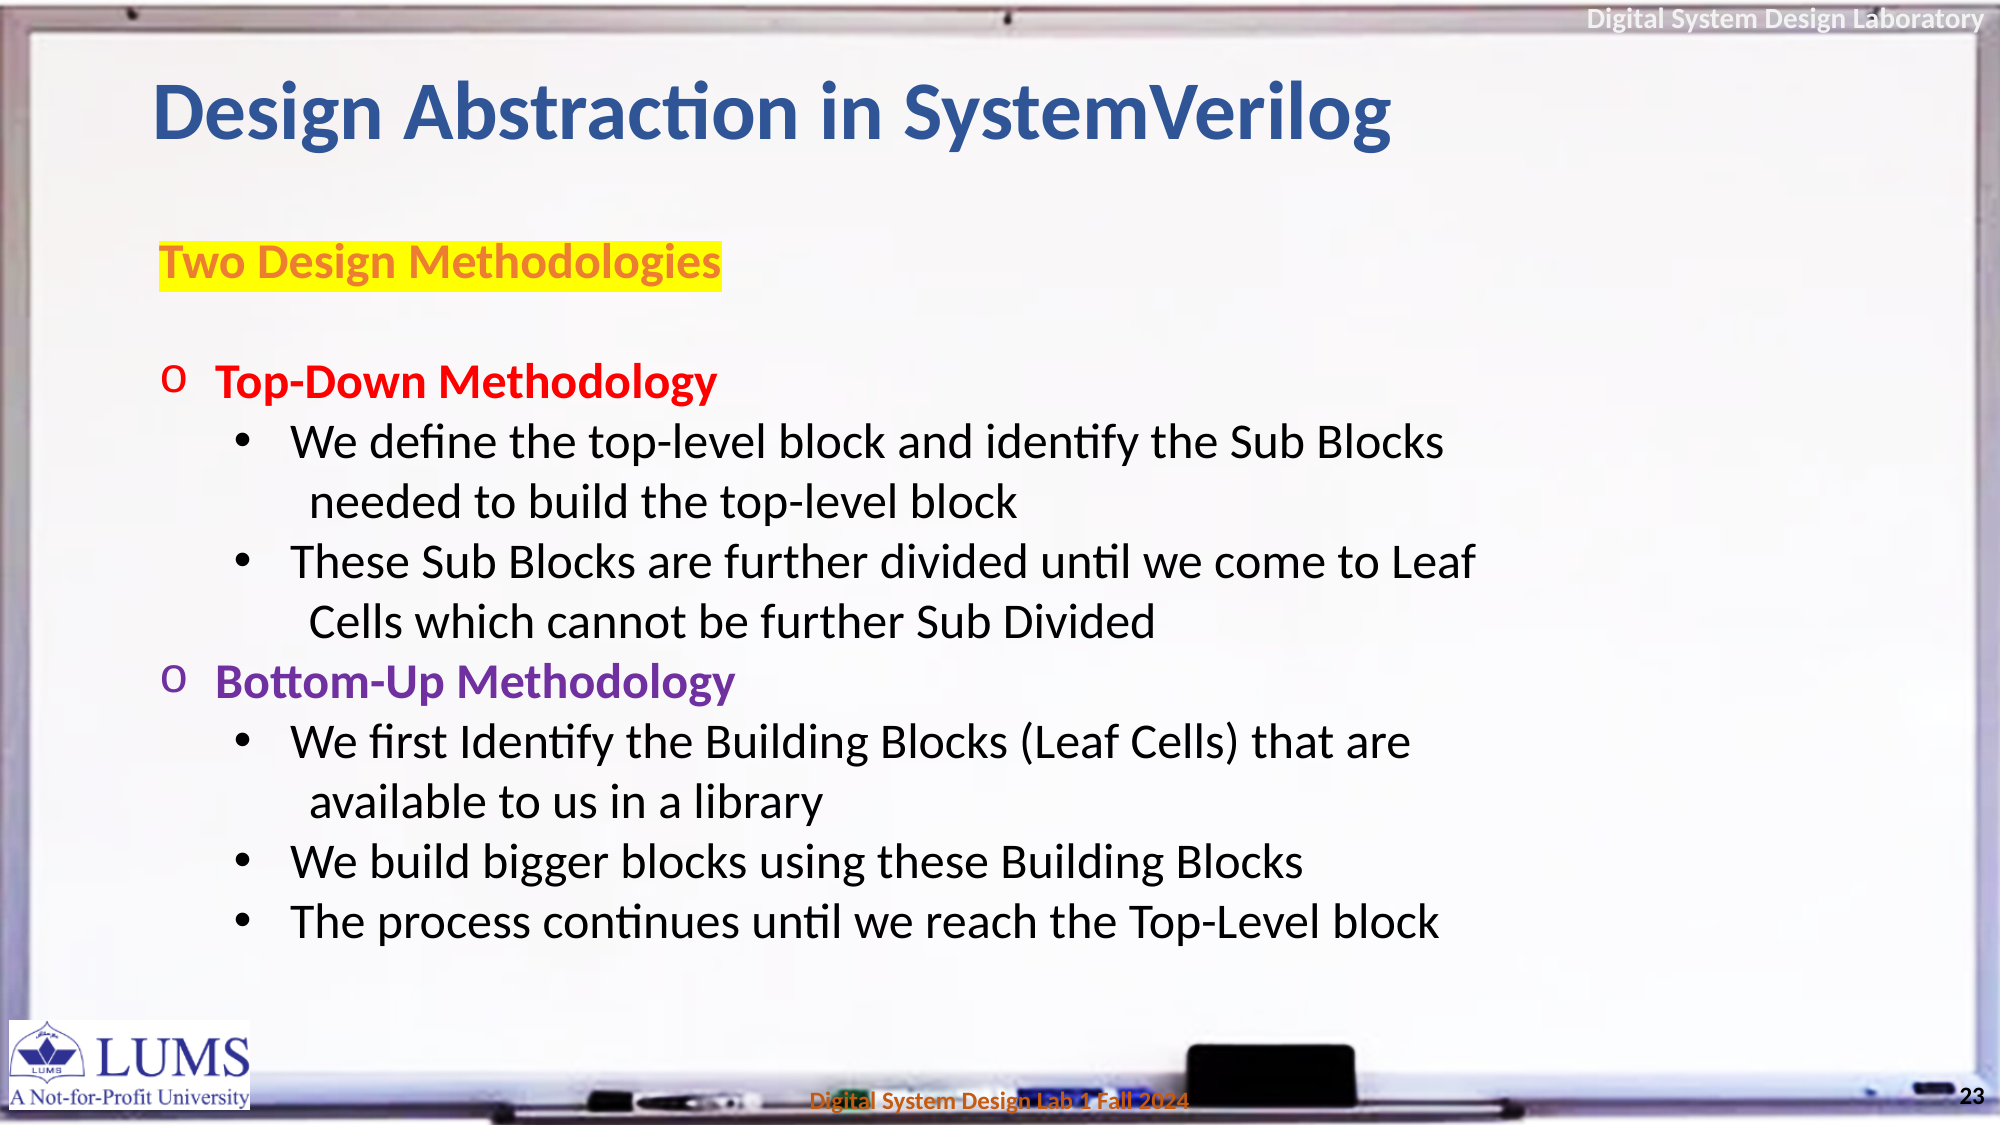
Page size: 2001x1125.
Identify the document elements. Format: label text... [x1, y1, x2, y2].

picture [0, 0, 2000, 1125]
footer Digital System Design Lab 1 Fall 2024 [662, 1069, 1338, 1125]
title Design Abstraction in SystemVerilog [137, 59, 1863, 193]
slide_number 23 [1550, 1065, 2000, 1125]
text_box Two Design Methodologies Top-Down Methodology We define the top-level block and identify the Sub Blocks needed to build the top-level block These Sub Blocks are further divided until we come to Leaf Cells which cannot be further Sub Divided Bottom-Up Methodology We first Identify the Building Blocks (Leaf Cells) that are available to us in a library We build bigger blocks using these Building Blocks The process continues until we reach the Top-Level block [144, 221, 1492, 957]
